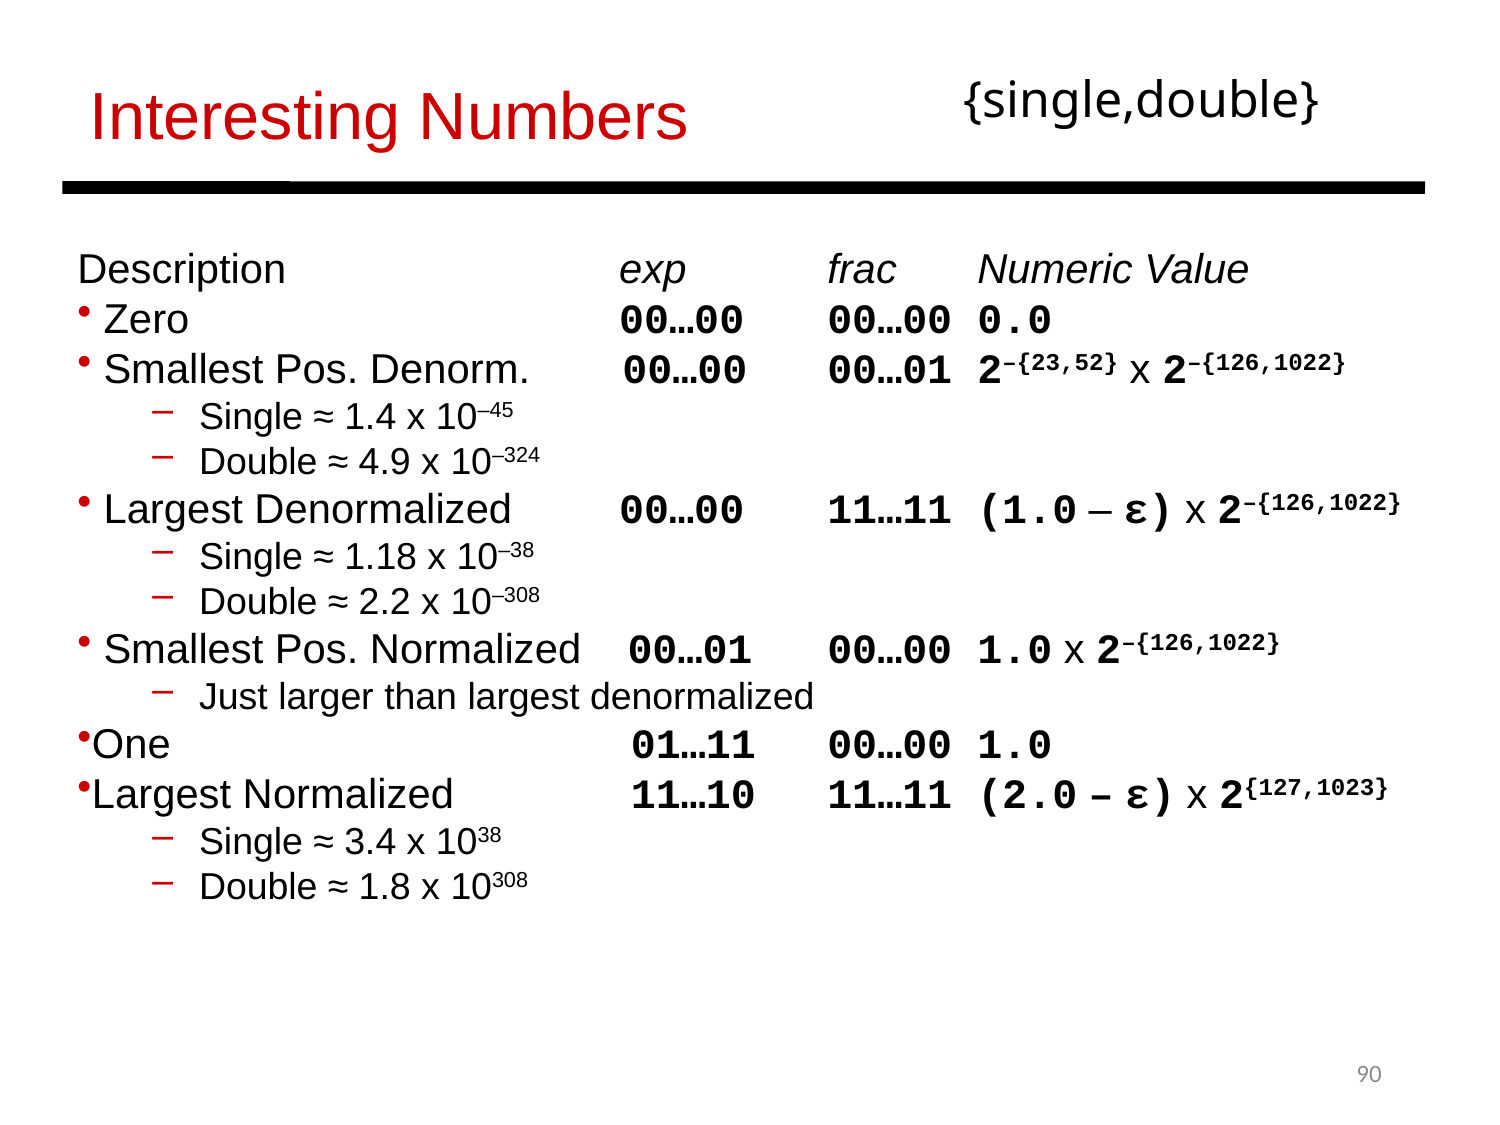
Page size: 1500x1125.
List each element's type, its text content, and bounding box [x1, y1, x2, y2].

text_box {single,double} [957, 61, 1420, 137]
text_box Description exp frac Numeric Value Zero 00…00 00…00 0.0 Smallest Pos. Denorm. 00…00 00…01 2–{23,52} x 2–{126,1022} Single ≈ 1.4 x 10–45 Double ≈ 4.9 x 10–324 Largest Denormalized 00…00 11…11 (1.0 – ε) x 2–{126,1022} Single ≈ 1.18 x 10–38 Double ≈ 2.2 x 10–308 Smallest Pos. Normalized 00…01 00…00 1.0 x 2–{126,1022} Just larger than largest denormalized One 01…11 00…00 1.0 Largest Normalized 11…10 11…11 (2.0 – ε) x 2{127,1023} Single ≈ 3.4 x 1038 Double ≈ 1.8 x 10308 [62, 234, 1472, 914]
text_box Interesting Numbers [75, 65, 705, 160]
slide_number 90 [1059, 1042, 1397, 1103]
